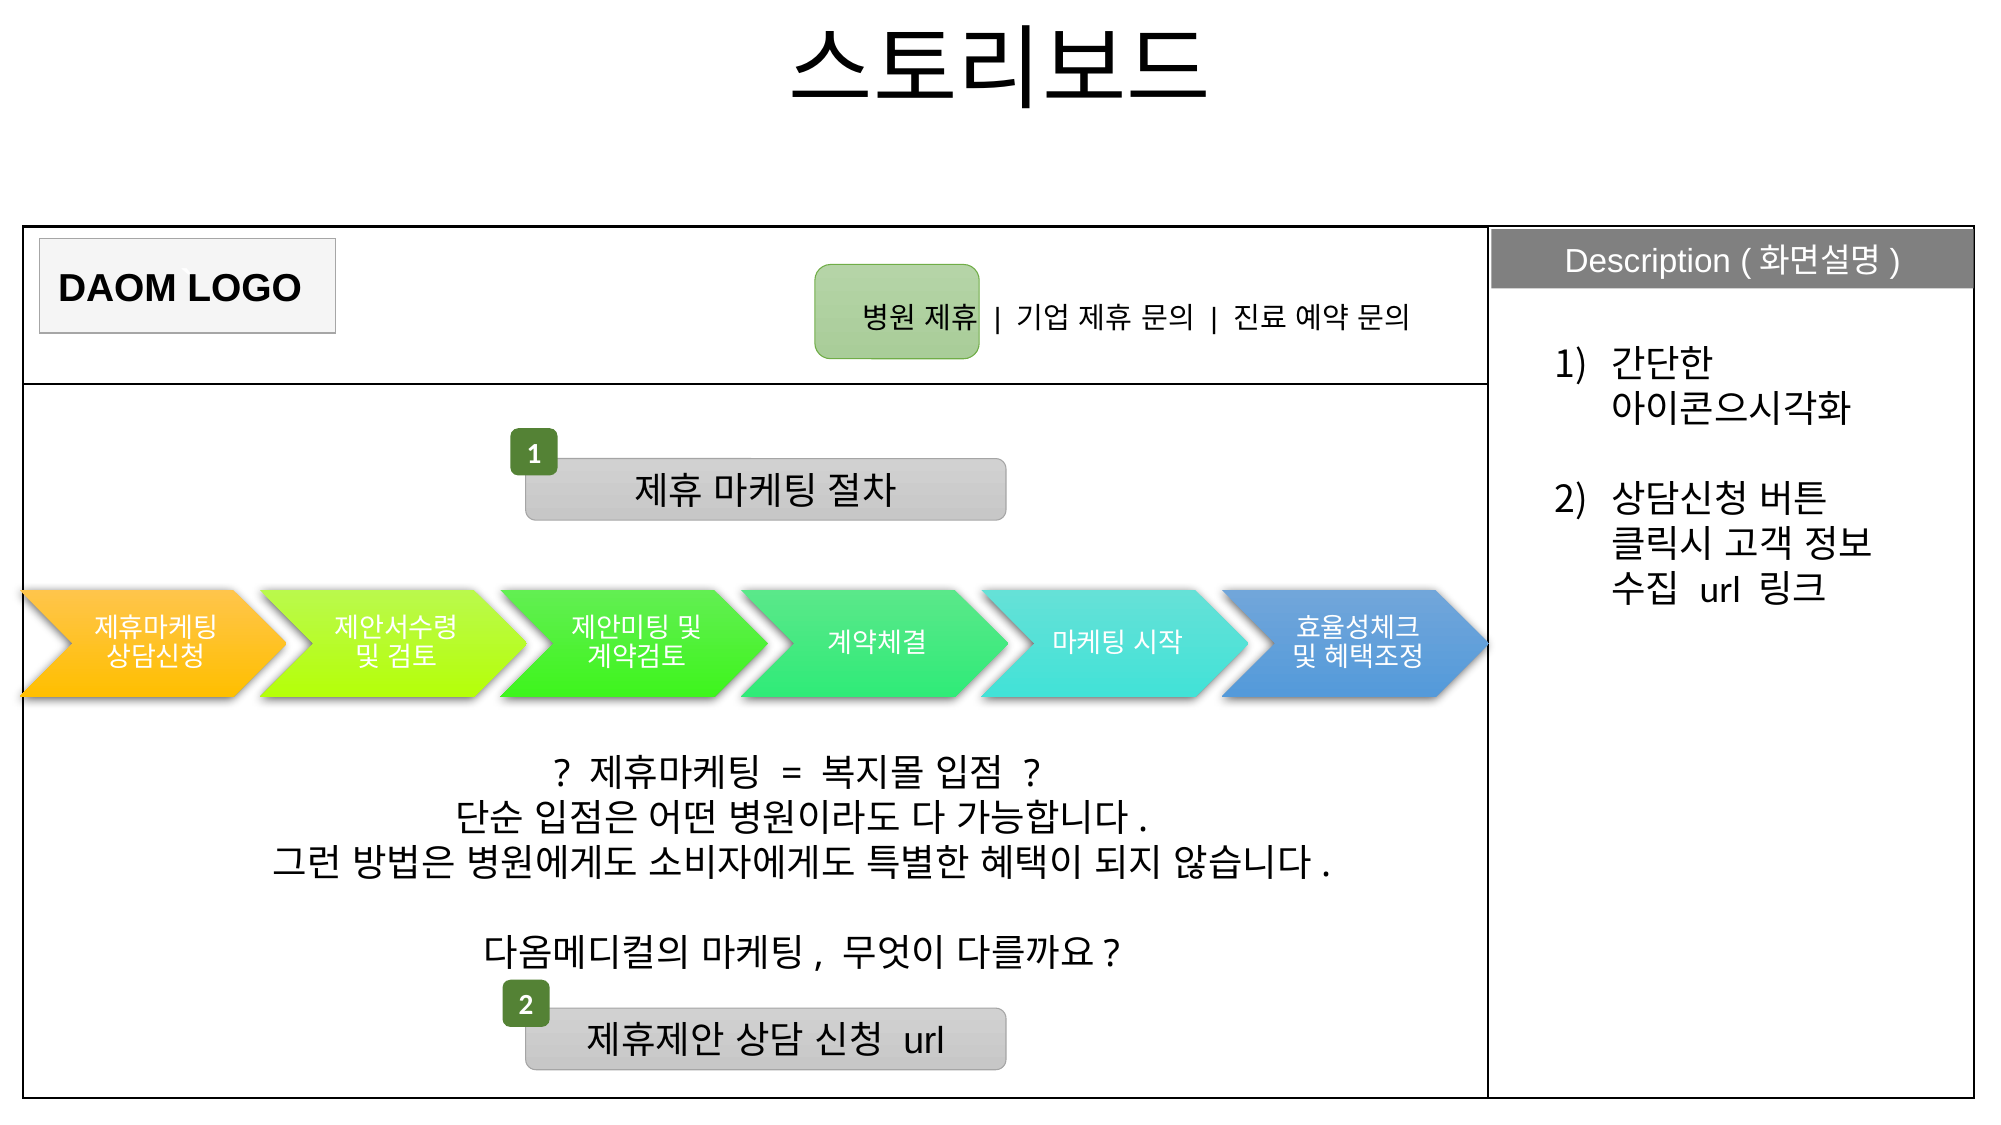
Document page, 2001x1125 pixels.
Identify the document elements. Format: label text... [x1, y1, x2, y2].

text_box 스토리보드 [0, 3, 2000, 141]
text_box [18, 368, 1490, 919]
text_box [23, 226, 1974, 1098]
